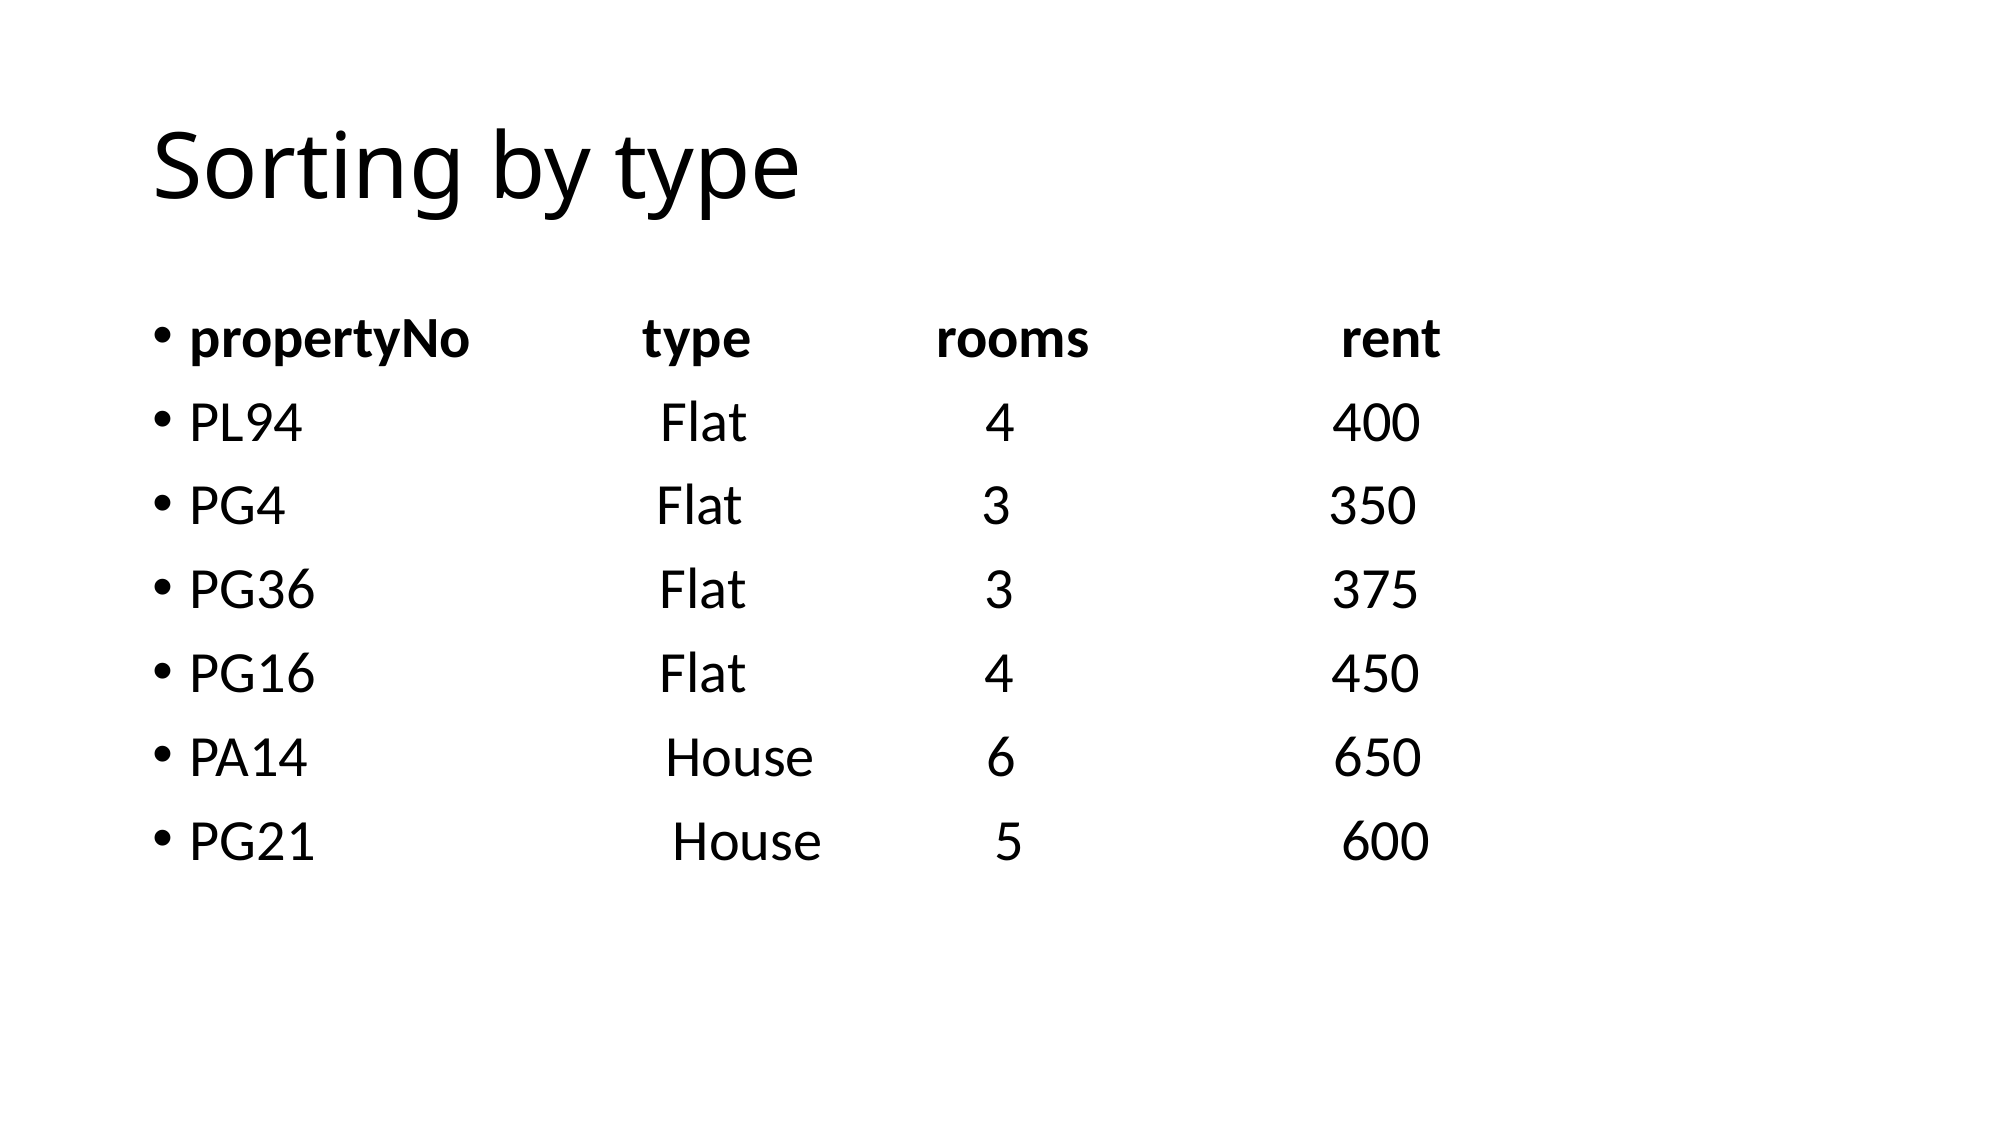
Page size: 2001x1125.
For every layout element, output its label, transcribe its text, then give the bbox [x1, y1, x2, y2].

list propertyNo type rooms rent PL94 Flat 4 400 PG4 Flat 3 350 PG36 Flat 3 375 PG16 Flat 4 450 PA14 House 6 650 PG21 House 5 600 [137, 299, 1863, 1014]
title Sorting by type [137, 59, 1863, 278]
